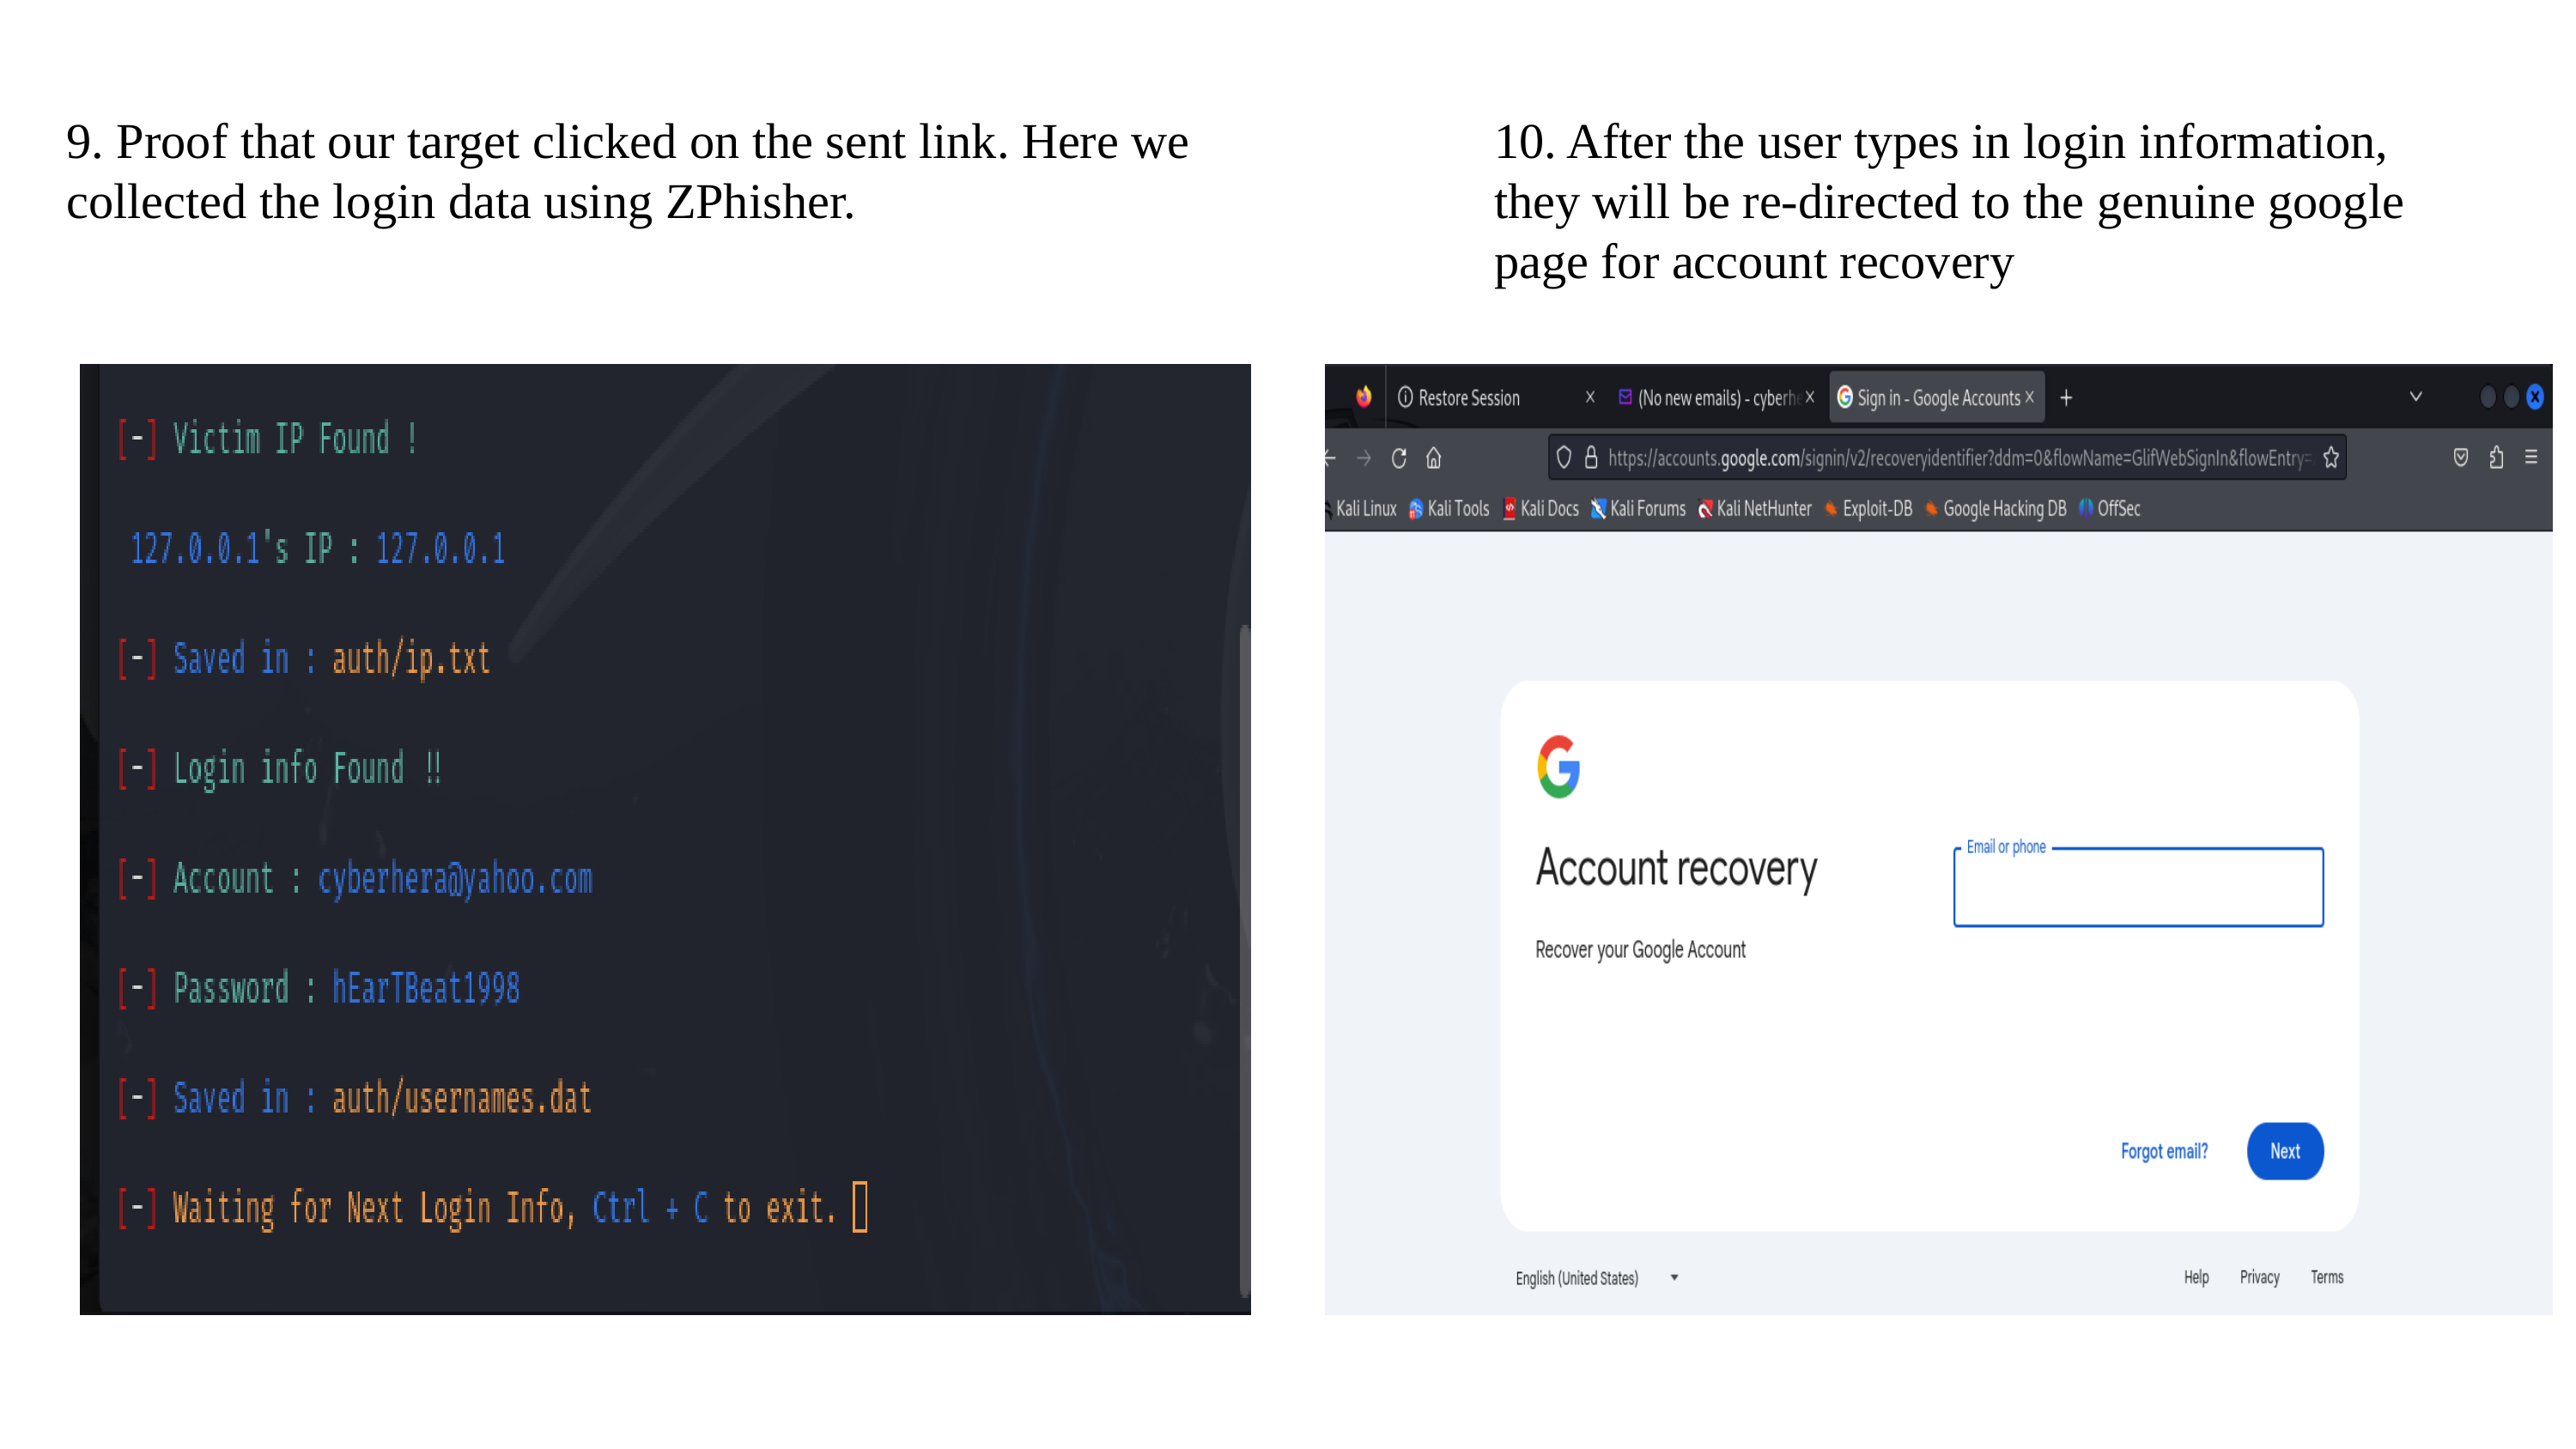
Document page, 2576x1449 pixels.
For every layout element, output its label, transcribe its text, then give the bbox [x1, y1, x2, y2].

list 9. Proof that our target clicked on the sent link. Here we collected the login data using ZPhisher. [53, 101, 1224, 740]
list 10. After the user types in login information, they will be re-directed to the genuine google page for account recovery [1481, 101, 2464, 362]
text_box [80, 105, 682, 363]
picture [80, 363, 1251, 1315]
picture [1325, 363, 2554, 1315]
